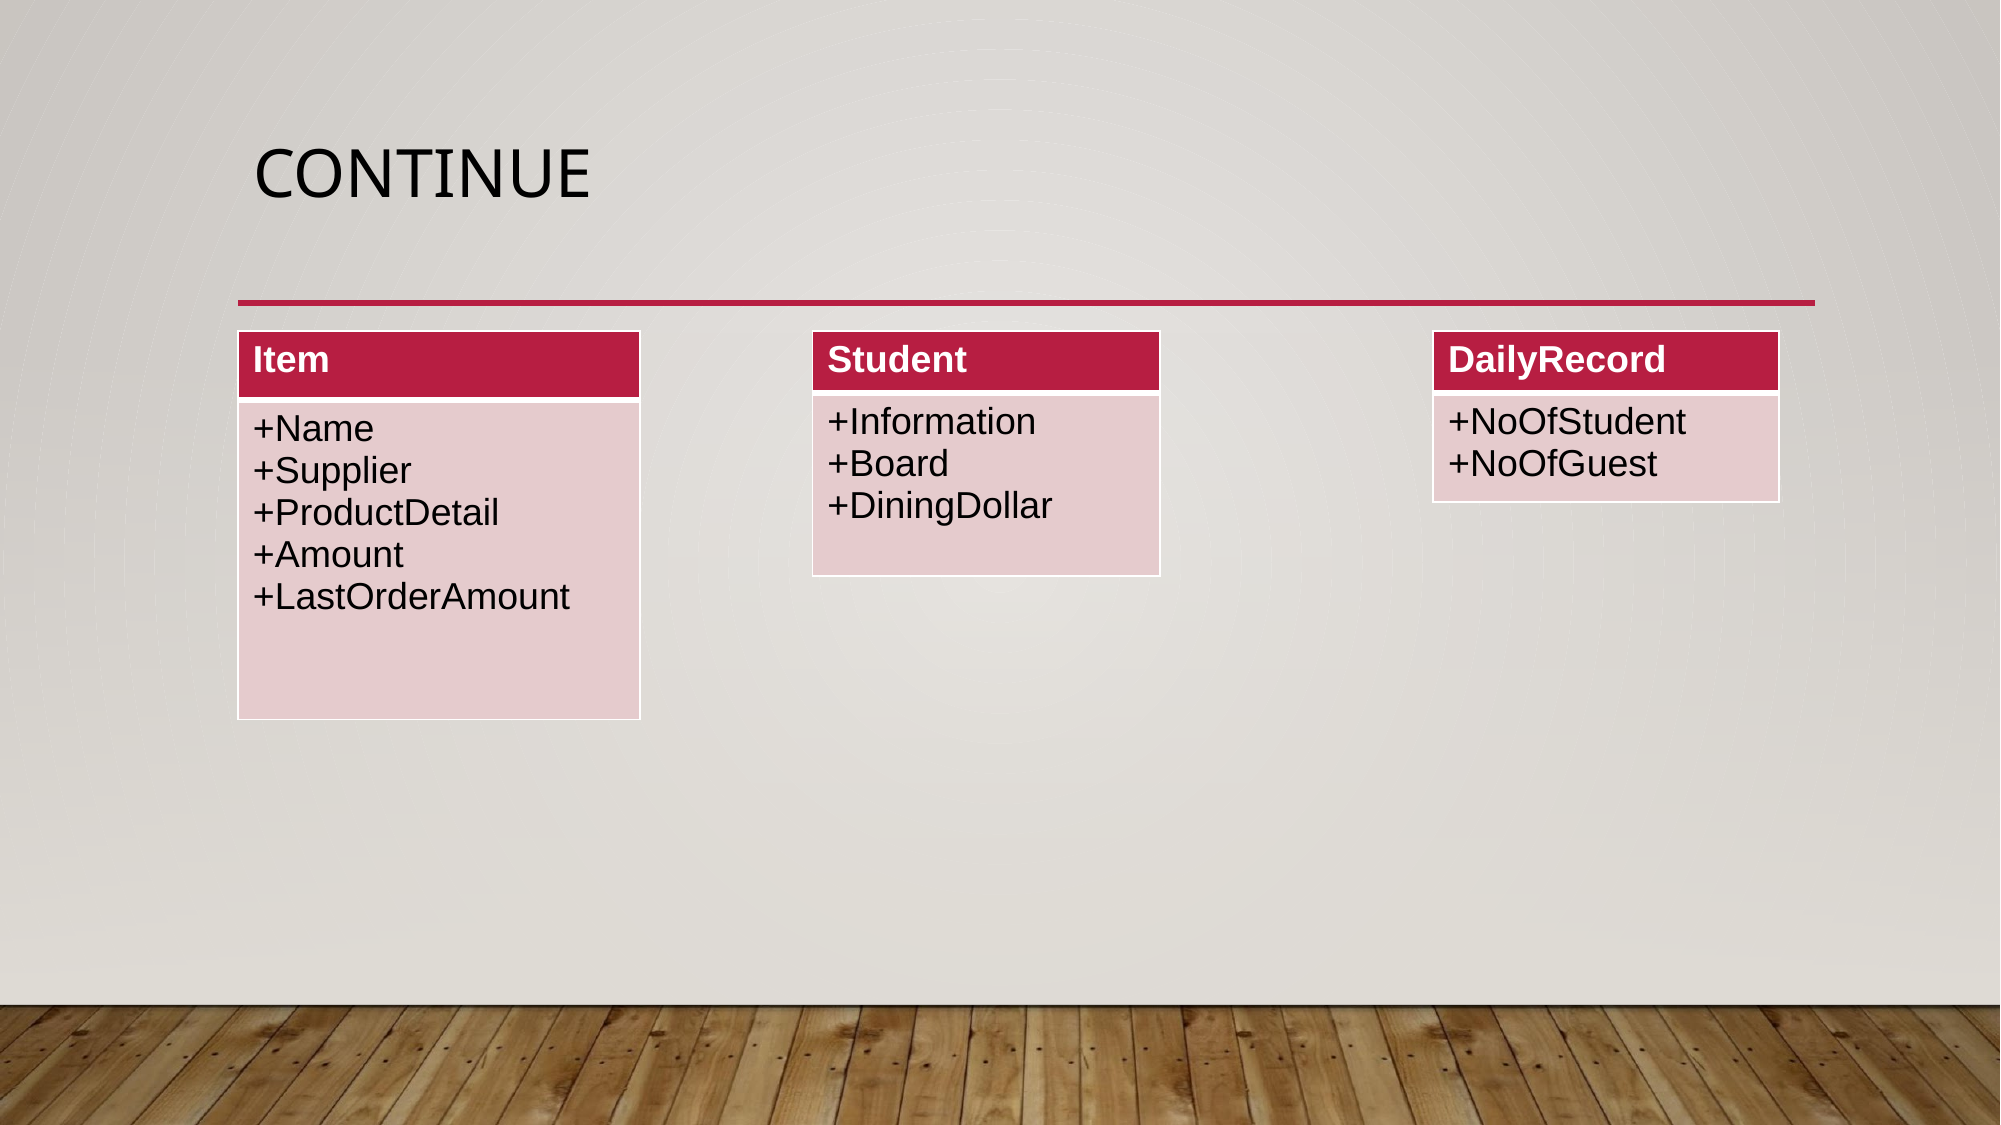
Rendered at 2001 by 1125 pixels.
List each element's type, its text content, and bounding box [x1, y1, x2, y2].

table_header Student [813, 332, 1159, 390]
table_header DailyRecord [1434, 332, 1778, 390]
table_cell +Name +Supplier +ProductDetail +Amount +LastOrderAmount [239, 403, 639, 719]
picture [0, 1005, 2000, 1125]
table_header Item [239, 332, 639, 397]
title CONTINUE [238, 131, 1814, 305]
table_cell +NoOfStudent +NoOfGuest [1434, 396, 1778, 501]
table_cell +Information +Board +DiningDollar [813, 396, 1159, 575]
